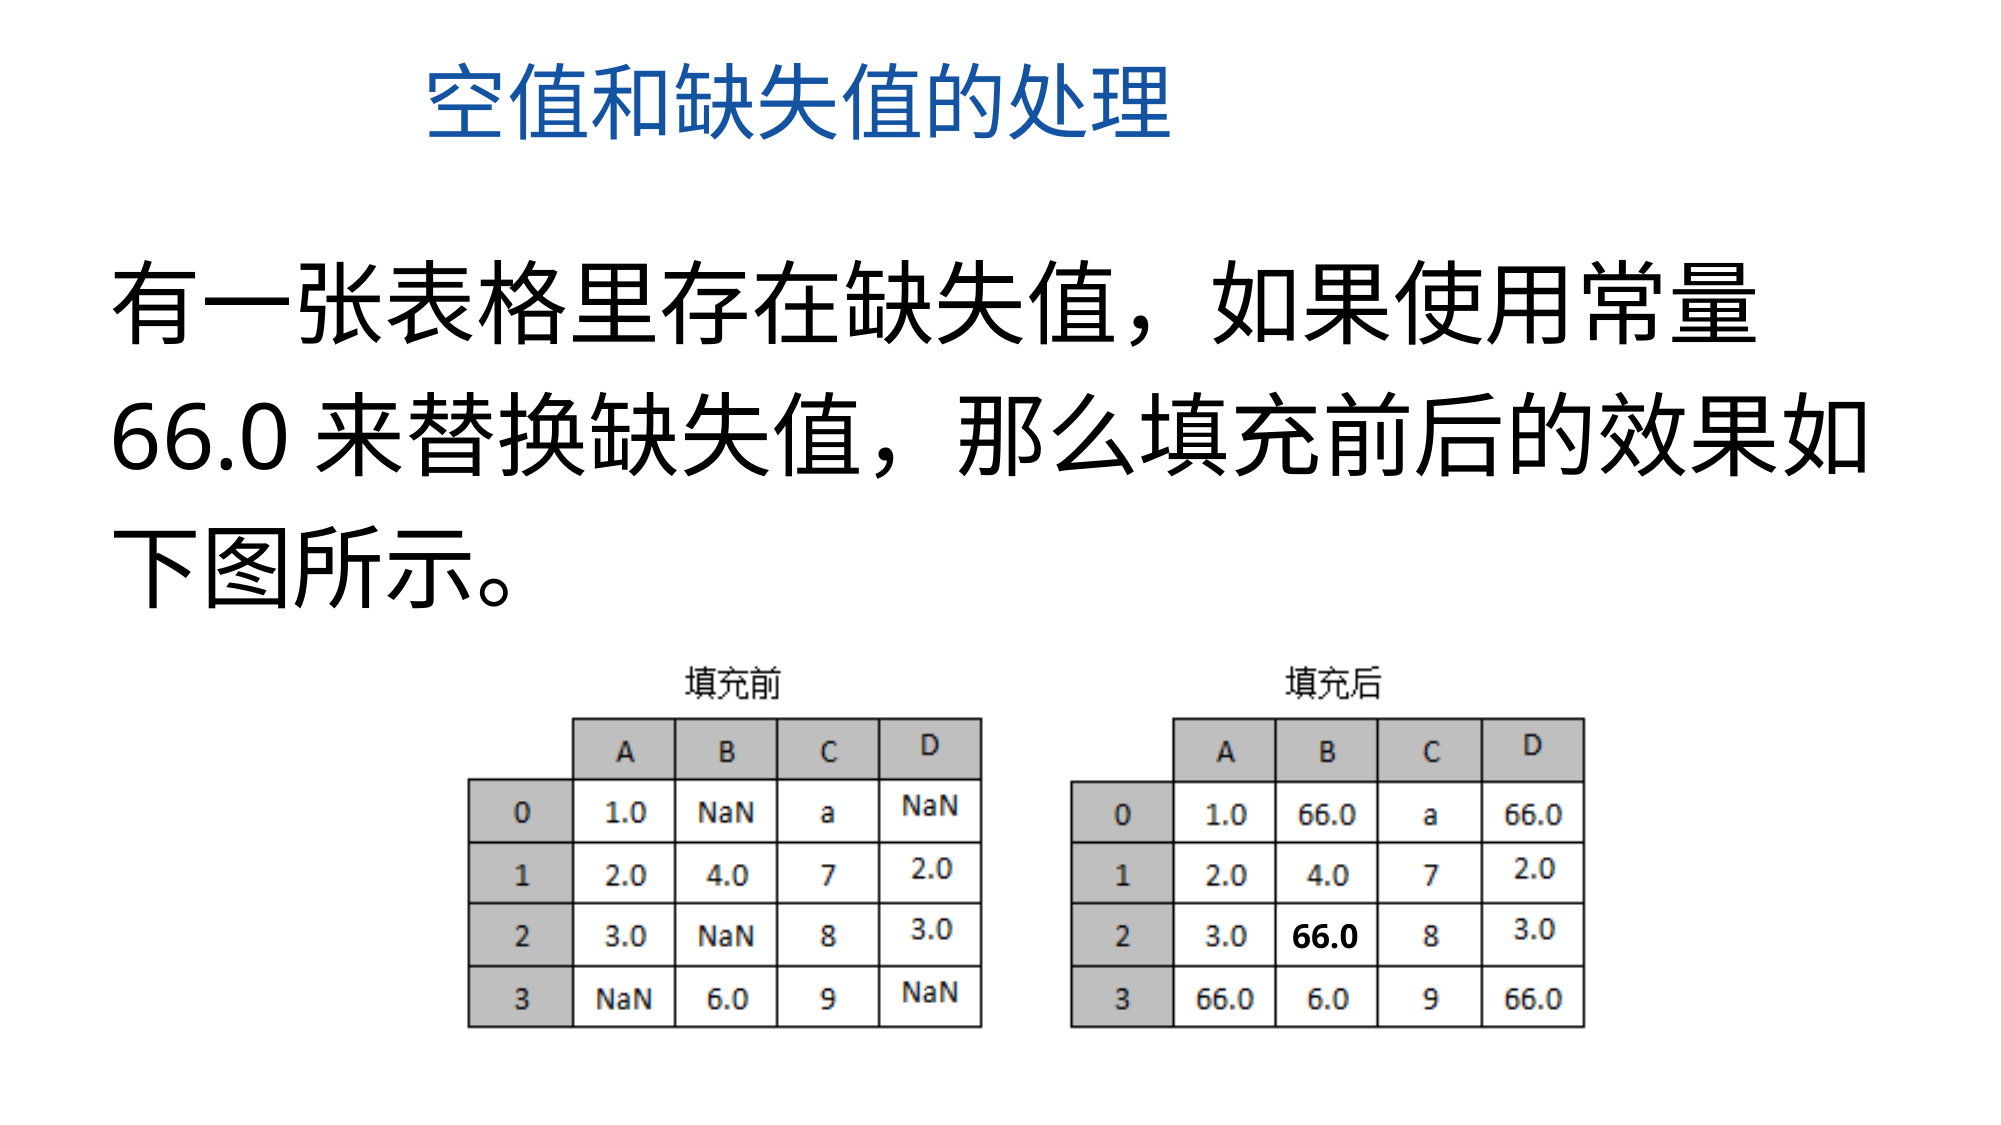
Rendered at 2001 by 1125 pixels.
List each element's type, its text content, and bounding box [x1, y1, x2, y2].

text_box 空值和缺失值的处理 [409, 43, 1292, 158]
text_box 有一张表格里存在缺失值，如果使用常量66.0来替换缺失值，那么填充前后的效果如下图所示。 [94, 216, 1898, 628]
picture [459, 653, 1595, 1045]
